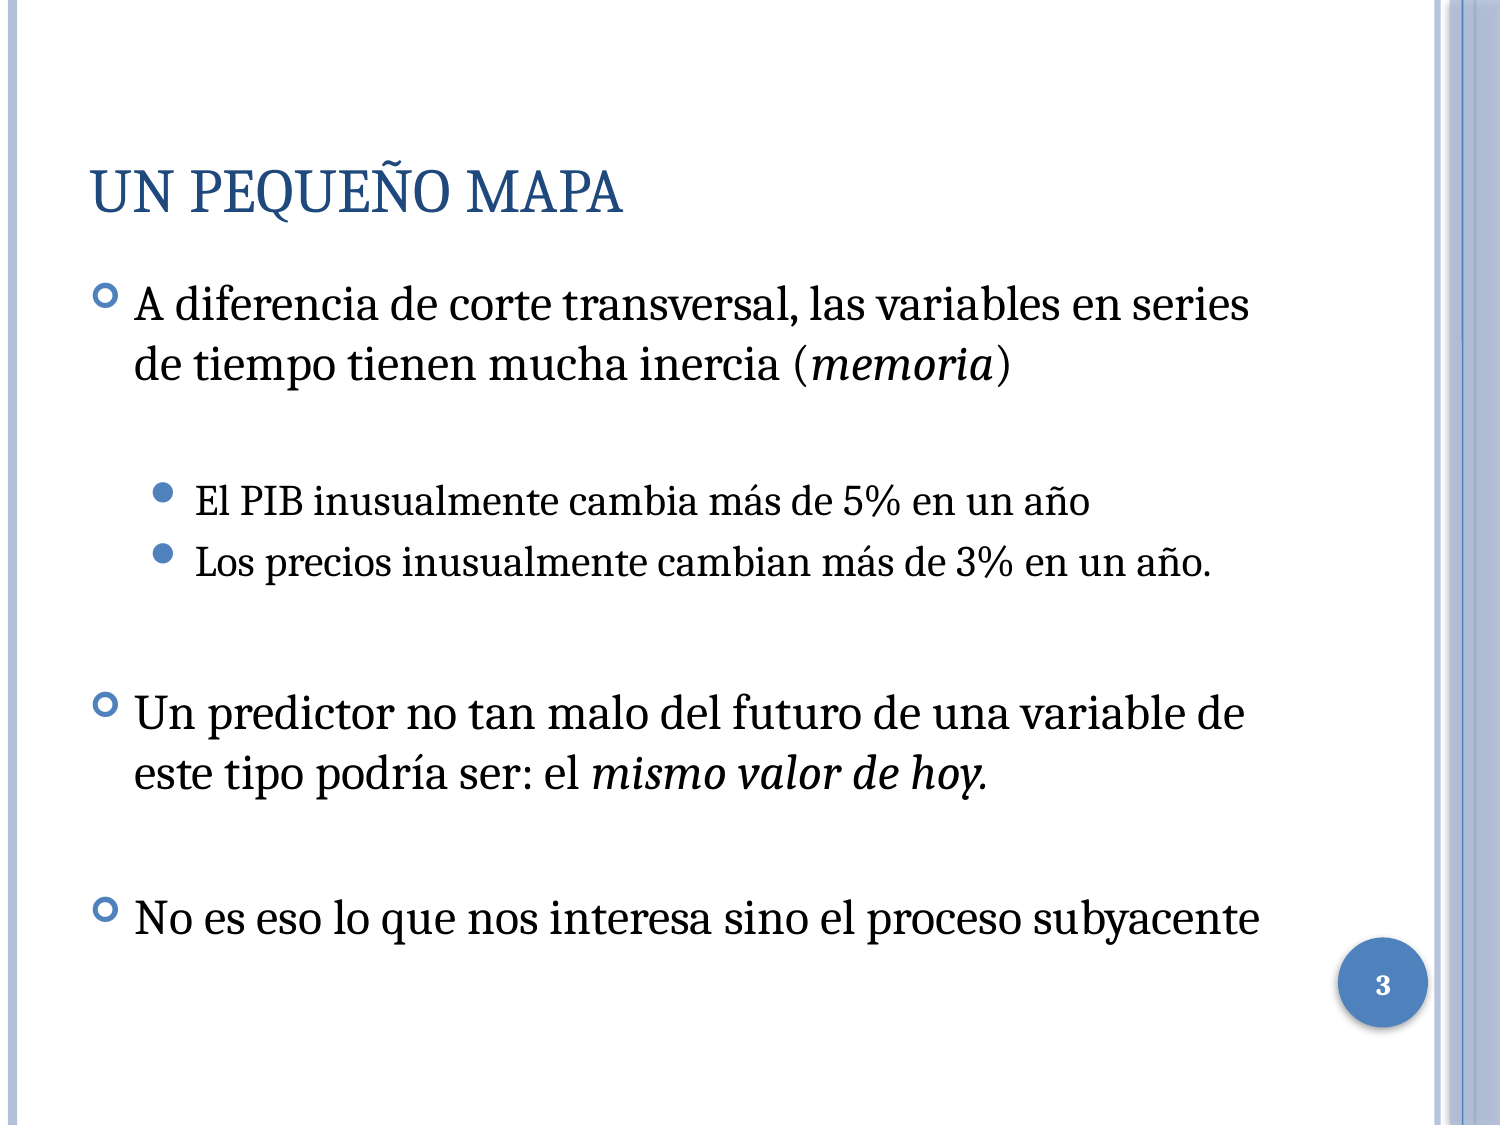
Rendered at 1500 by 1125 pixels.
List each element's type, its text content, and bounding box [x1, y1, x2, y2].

slide_number 3 [1333, 940, 1434, 1027]
list A diferencia de corte transversal, las variables en series de tiempo tienen mucha inercia (memoria) El PIB inusualmente cambia más de 5% en un año Los precios inusualmente cambian más de 3% en un año. Un predictor no tan malo del futuro de una variable de este tipo podría ser: el mismo valor de hoy. No es eso lo que nos interesa sino el proceso subyacente [75, 262, 1300, 1062]
title Un pequeño mapa [75, 45, 1300, 233]
